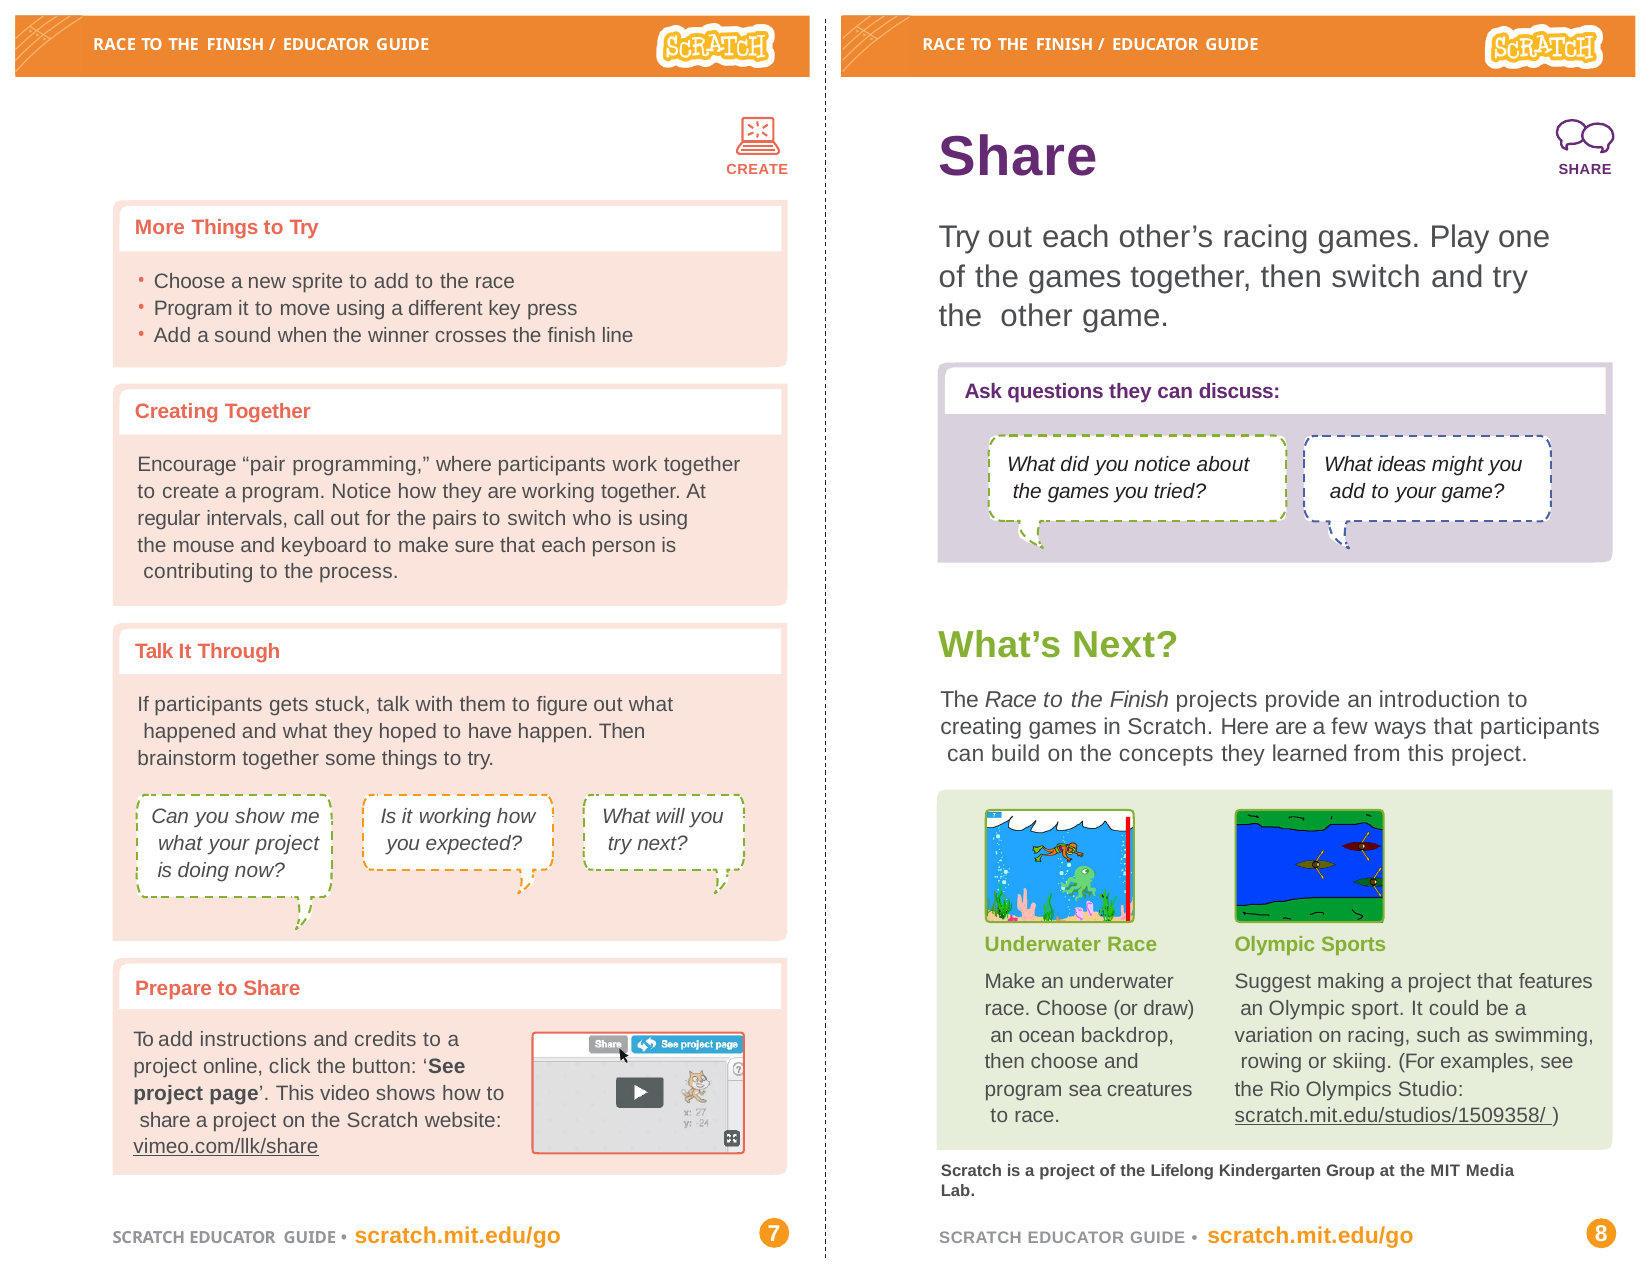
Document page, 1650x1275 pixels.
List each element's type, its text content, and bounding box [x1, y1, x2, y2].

text_box SHARE [1556, 160, 1615, 178]
text_box [1019, 525, 1037, 546]
text_box To add instructions and credits to a project online, click the button: ‘See project page’. This video shows how to share a project on the Scratch website: vimeo.com/llk/share [131, 1023, 509, 1159]
text_box [519, 882, 534, 892]
text_box [1583, 123, 1614, 153]
text_box [112, 957, 788, 1175]
text_box [715, 882, 728, 892]
text_box Creating Together [132, 397, 316, 423]
text_box Choose a new sprite to add to the race Program it to move using a different key press Add a sound when the winner crosses the finish line [135, 267, 639, 347]
text_box [583, 794, 745, 870]
text_box Share Try out each other’s racing games. Play one of the games together, then switch and try the other game. [936, 119, 1583, 333]
text_box [1303, 436, 1551, 547]
text_box [937, 362, 1613, 563]
text_box [985, 809, 1134, 923]
text_box What’s Next? The Race to the Finish projects provide an introduction to creating games in Scratch. Here are a few ways that participants can build on the concepts they learned from this project. [936, 620, 1603, 767]
text_box Encourage “pair programming,” where participants work together to create a program. Notice how they are working together. At regular intervals, call out for the pairs to switch who is using the mouse and keyboard to make sure that each person is contributing to the process. [135, 448, 748, 584]
text_box [363, 794, 553, 870]
text_box SCRATCH EDUCATOR GUIDE • scratch.mit.edu/go [937, 1221, 1421, 1248]
text_box What will you try next? [600, 800, 728, 882]
text_box If participants gets stuck, talk with them to figure out what happened and what they hoped to have happen. Then brainstorm together some things to try. [135, 688, 680, 770]
text_box [300, 901, 312, 925]
text_box [112, 383, 788, 606]
text_box [842, 15, 910, 75]
text_box More Things to Try [132, 214, 323, 240]
text_box [1235, 809, 1384, 923]
text_box CREATE [724, 160, 791, 178]
text_box [742, 118, 774, 141]
text_box [1610, 1221, 1617, 1246]
text_box [1037, 527, 1041, 544]
text_box [1586, 1221, 1592, 1245]
text_box [112, 200, 788, 368]
text_box What did you notice about the games you tried? [1004, 448, 1254, 503]
text_box [759, 1221, 765, 1245]
text_box [532, 1032, 744, 1154]
text_box [119, 205, 782, 252]
text_box What ideas might you add to your game? [1322, 448, 1528, 503]
text_box [119, 963, 782, 1010]
text_box RACE TO THE FINISH / EDUCATOR GUIDE [920, 34, 1292, 55]
text_box Can you show me what your project is doing now? [149, 800, 321, 882]
text_box [988, 435, 1287, 547]
text_box [112, 622, 788, 942]
text_box 7 [765, 1220, 783, 1247]
text_box Prepare to Share [132, 974, 305, 1000]
text_box [119, 628, 782, 675]
text_box [1556, 120, 1586, 150]
text_box [119, 389, 782, 435]
text_box Is it working how you expected? [378, 800, 539, 882]
text_box Talk It Through [132, 637, 285, 663]
text_box [783, 1220, 790, 1245]
text_box [737, 141, 779, 154]
footer SCRATCH EDUCATOR GUIDE • scratch.mit.edu/go [110, 1221, 594, 1275]
text_box [15, 15, 83, 75]
text_box 8 [1592, 1220, 1610, 1247]
text_box Olympic Sports Suggest making a project that features an Olympic sport. It could be a variation on racing, such as swimming, rowing or skiing. (For examples, see the Rio Olympics Studio: scratch.mit.edu/studios/1509358/ ) [1232, 931, 1599, 1128]
text_box Scratch is a project of the Lifelong Kindergarten Group at the MIT Media Lab. [938, 1160, 1556, 1201]
text_box [1484, 24, 1603, 69]
text_box [1329, 527, 1342, 545]
text_box [944, 367, 1606, 414]
text_box RACE TO THE FINISH / EDUCATOR GUIDE [91, 34, 463, 55]
text_box Ask questions they can discuss: [962, 377, 1285, 403]
text_box [936, 789, 1613, 1150]
text_box [656, 23, 775, 69]
text_box [136, 794, 332, 927]
text_box Underwater Race Make an underwater race. Choose (or draw) an ocean backdrop, then choose and program sea creatures to race. [982, 931, 1199, 1128]
